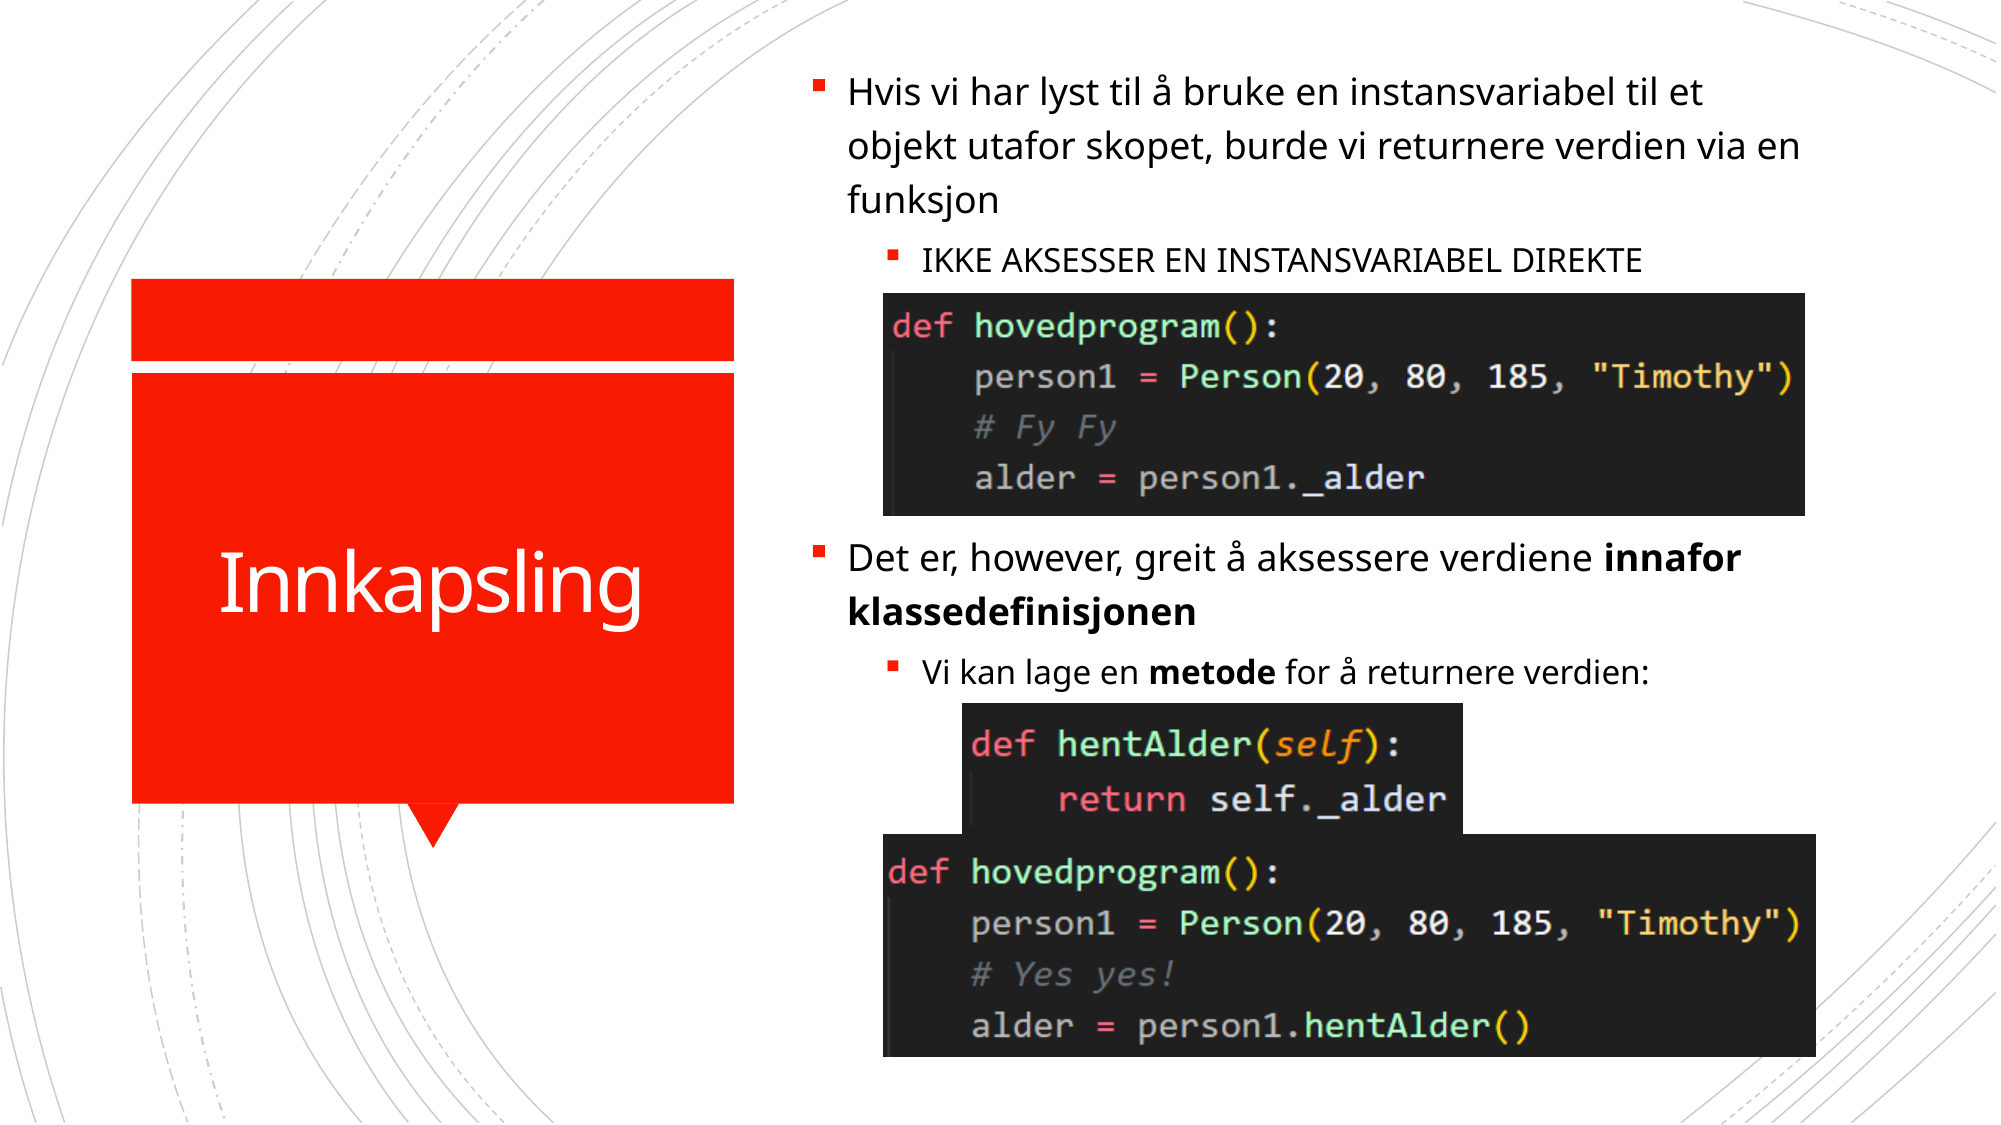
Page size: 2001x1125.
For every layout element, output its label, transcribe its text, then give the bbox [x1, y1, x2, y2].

picture [883, 293, 1806, 517]
picture [883, 703, 1817, 1057]
title Innkapsling [145, 385, 720, 789]
list Hvis vi har lyst til å bruke en instansvariabel til et objekt utafor skopet, burde vi returnere verdien via en funksjon IKKE AKSESSER EN INSTANSVARIABEL DIREKTE Det er, however, greit å aksessere verdiene innafor klassedefinisjonen Vi kan lage en metode for å returnere verdien: [794, 0, 1825, 848]
